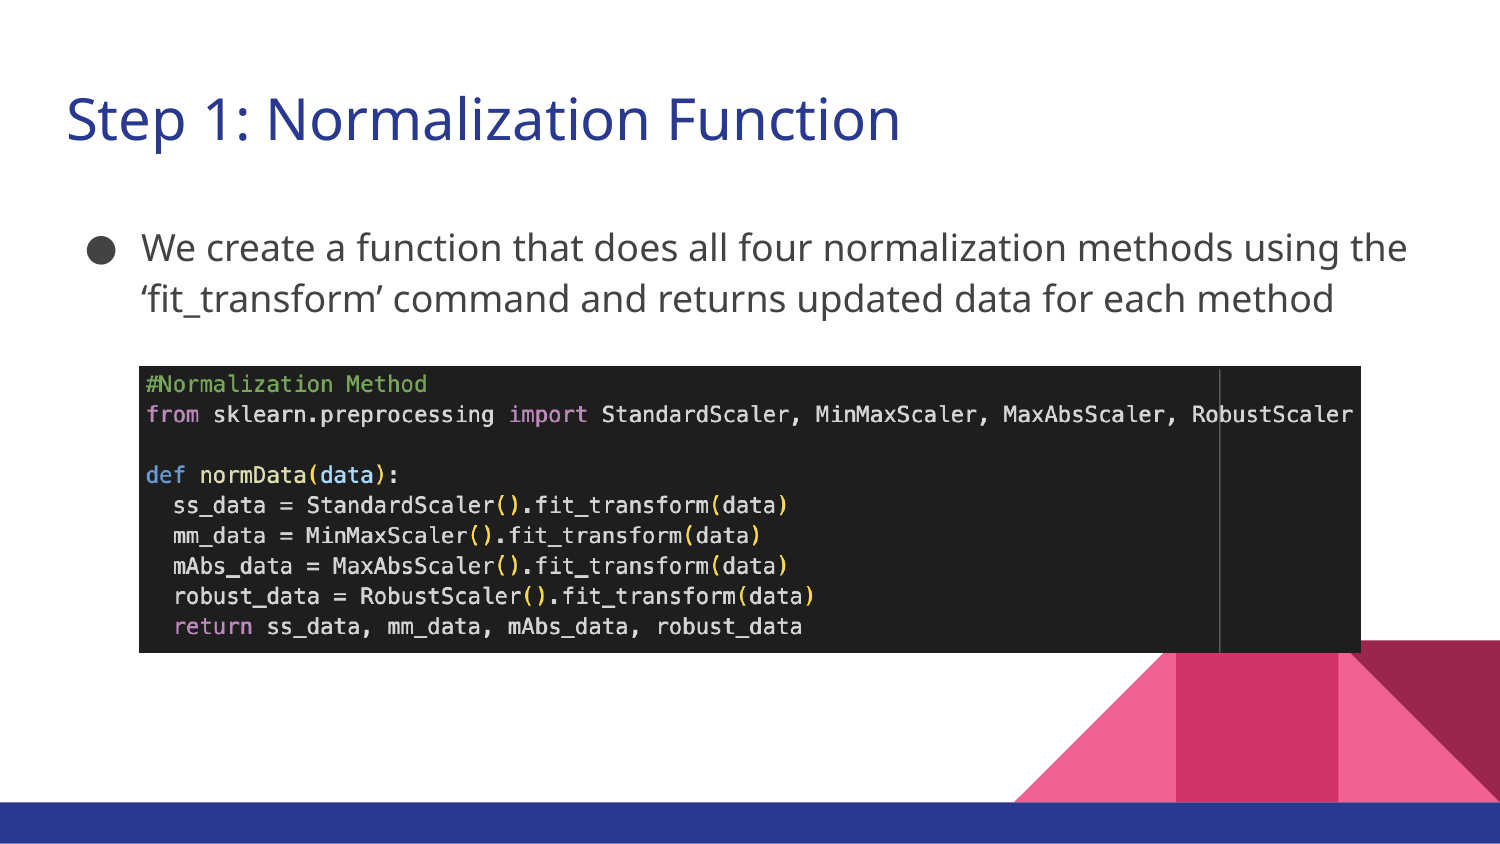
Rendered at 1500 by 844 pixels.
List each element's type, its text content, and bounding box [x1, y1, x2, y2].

picture [138, 366, 1361, 654]
list We create a function that does all four normalization methods using the ‘fit_transform’ command and returns updated data for each method [51, 201, 1449, 750]
title Step 1: Normalization Function [51, 67, 1449, 167]
